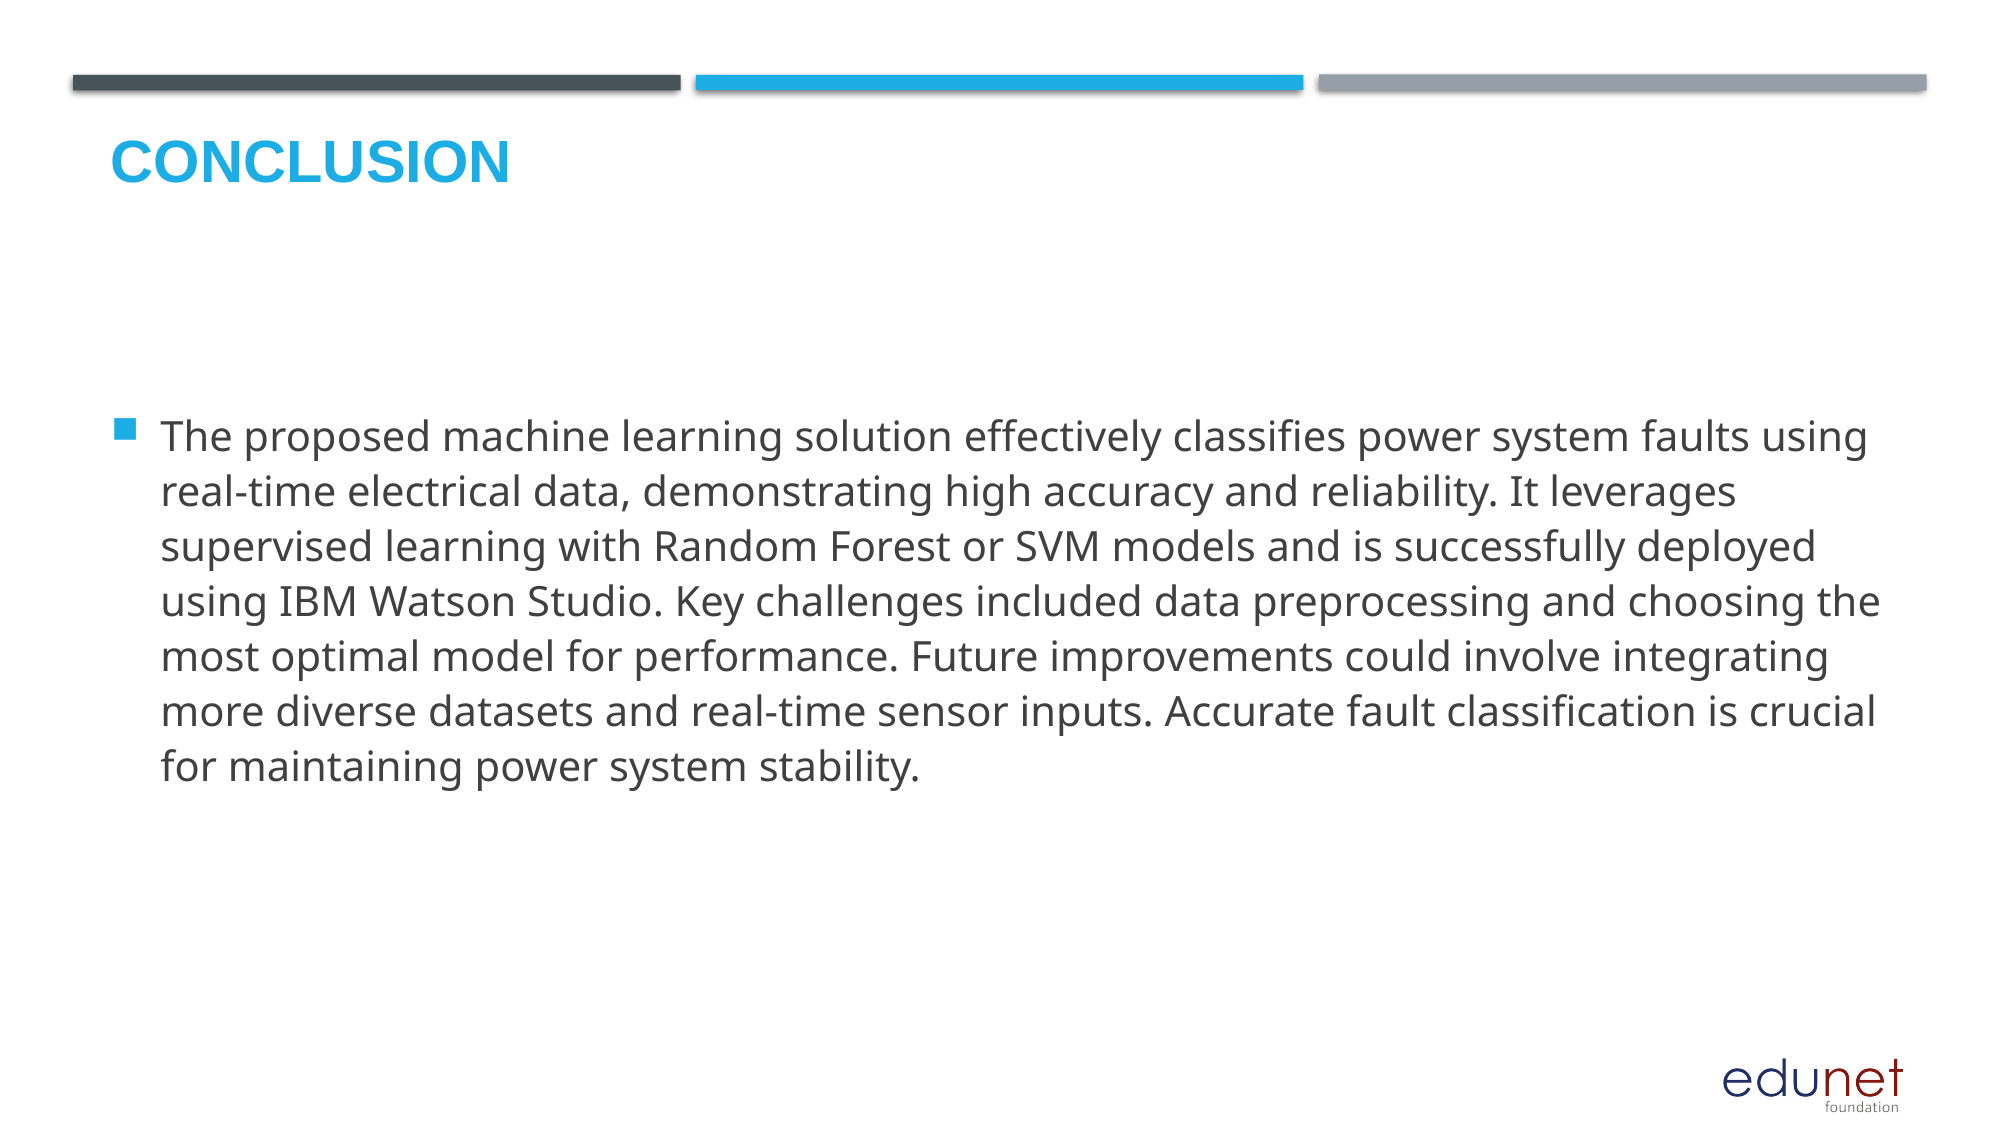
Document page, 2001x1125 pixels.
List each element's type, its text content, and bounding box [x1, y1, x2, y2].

list The proposed machine learning solution effectively classifies power system faults using real-time electrical data, demonstrating high accuracy and reliability. It leverages supervised learning with Random Forest or SVM models and is successfully deployed using IBM Watson Studio. Key challenges included data preprocessing and choosing the most optimal model for performance. Future improvements could involve integrating more diverse datasets and real-time sensor inputs. Accurate fault classification is crucial for maintaining power system stability. [95, 213, 1905, 981]
title Conclusion [95, 115, 1905, 203]
picture [1719, 1056, 1905, 1116]
